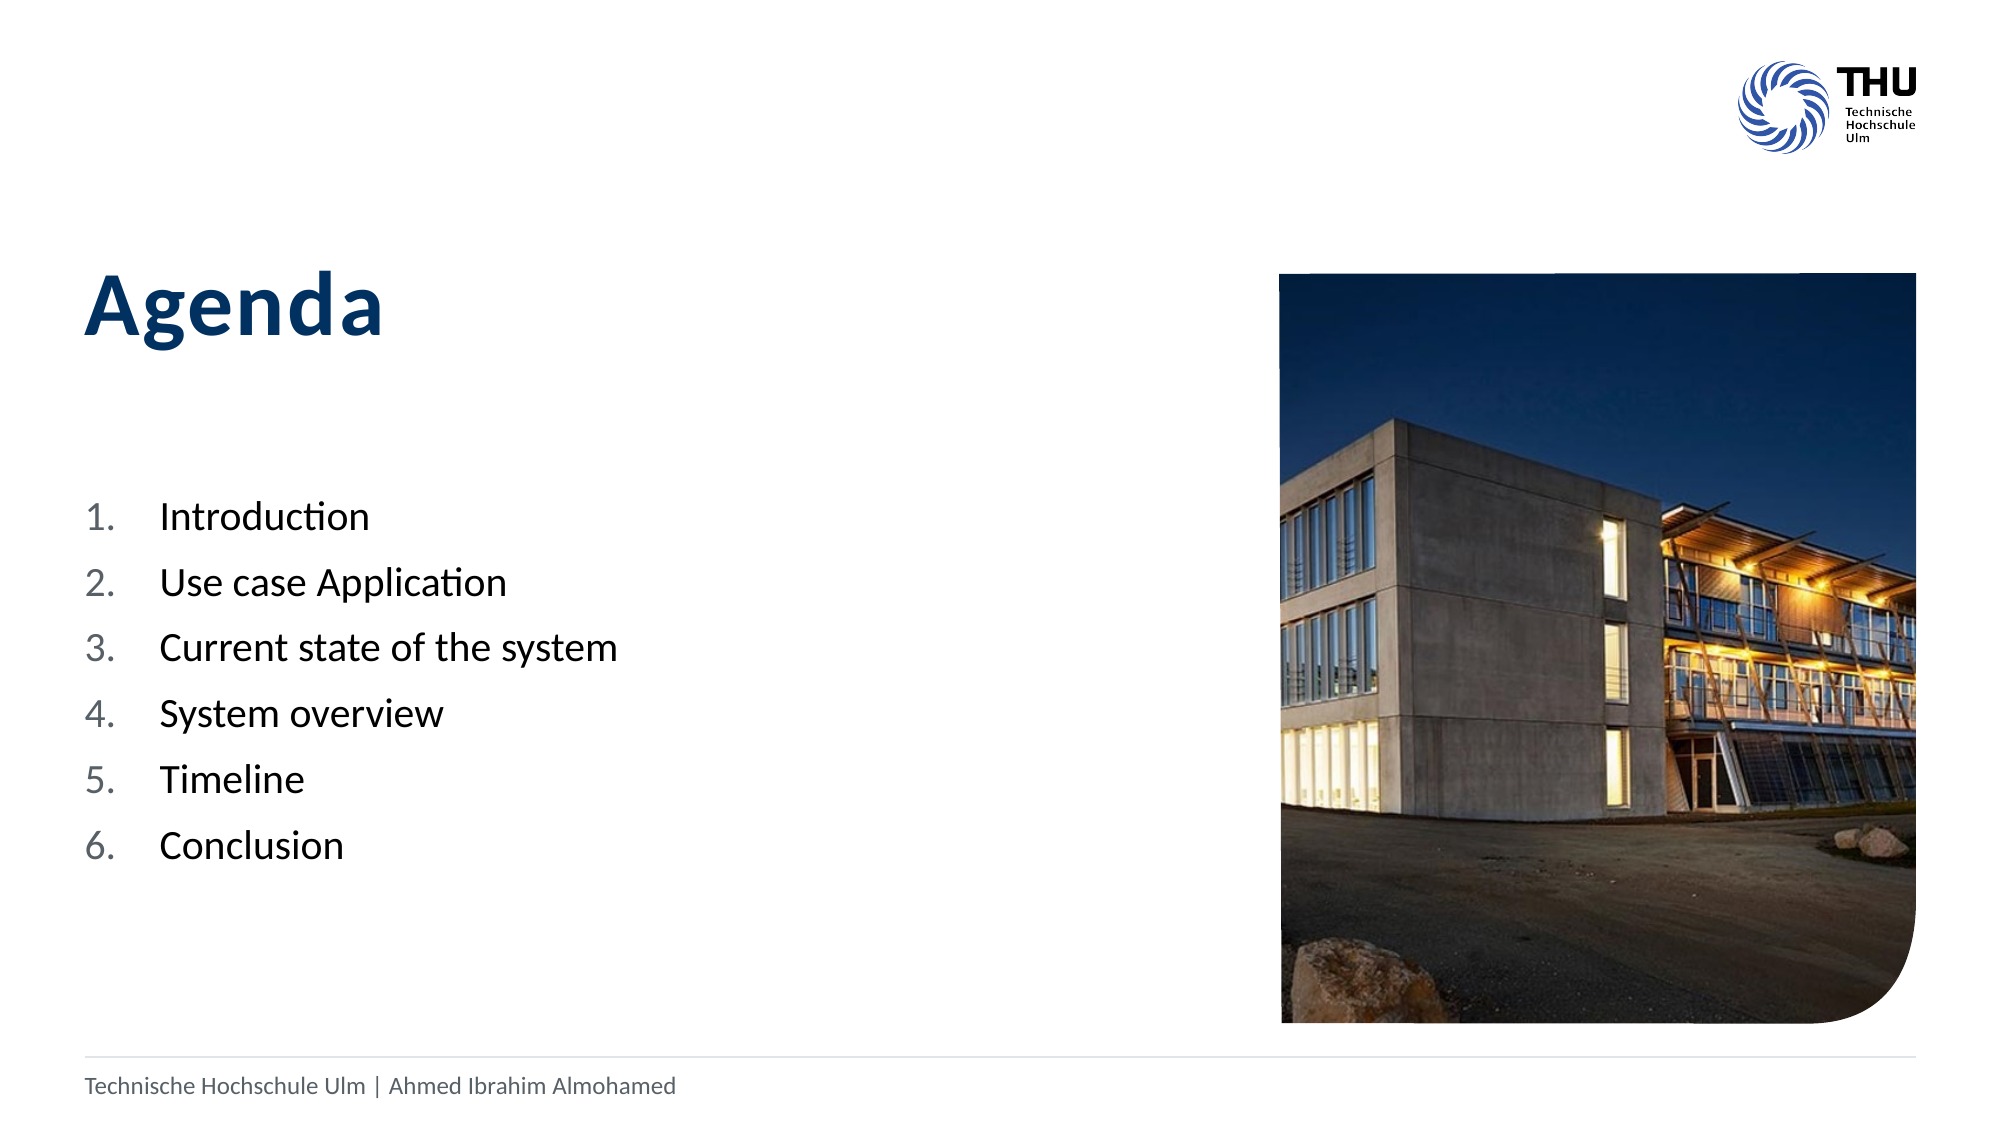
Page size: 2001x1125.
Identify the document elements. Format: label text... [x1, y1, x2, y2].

picture [1738, 61, 1916, 154]
title Agenda [84, 256, 1251, 494]
picture [1279, 273, 1917, 1024]
footer Technische Hochschule Ulm | Ahmed Ibrahim Almohamed [84, 1072, 1666, 1096]
subtitle Introduction Use case Application Current state of the system System overview Timeline Conclusion [84, 494, 1251, 983]
